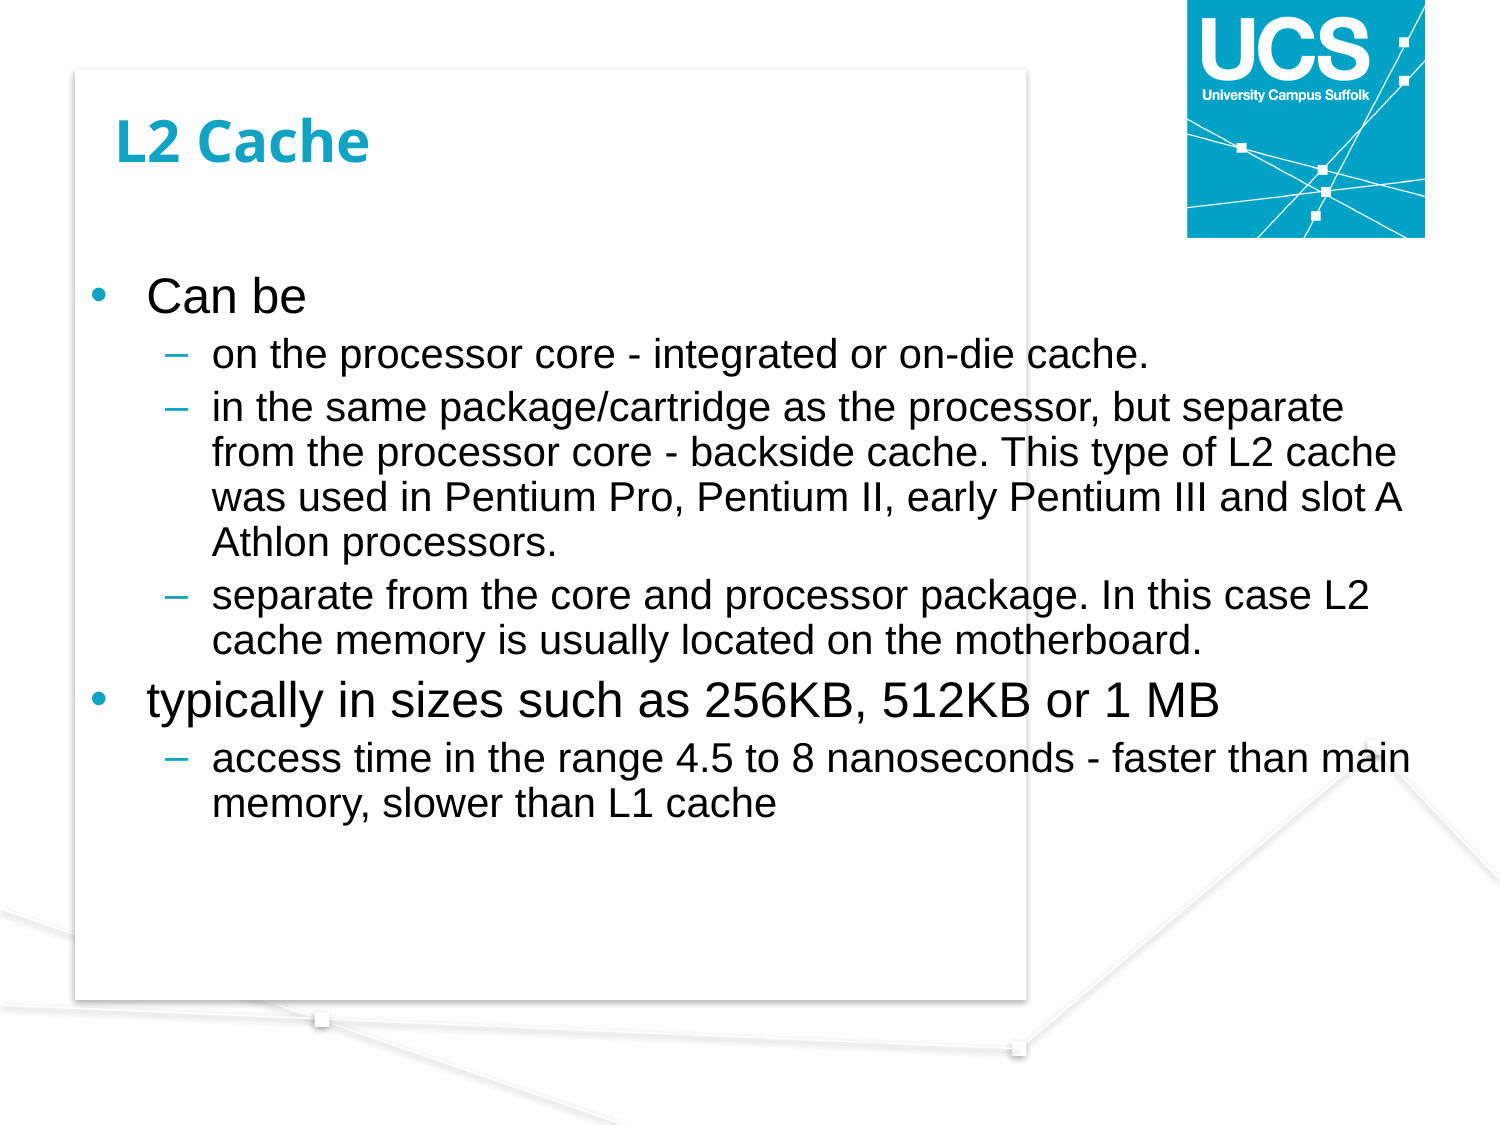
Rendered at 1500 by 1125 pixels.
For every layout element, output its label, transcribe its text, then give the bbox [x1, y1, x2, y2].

list Can be on the processor core - integrated or on-die cache. in the same package/cartridge as the processor, but separate from the processor core - backside cache. This type of L2 cache was used in Pentium Pro, Pentium II, early Pentium III and slot A Athlon processors. separate from the core and processor package. In this case L2 cache memory is usually located on the motherboard. typically in sizes such as 256KB, 512KB or 1 MB access time in the range 4.5 to 8 nanoseconds - faster than main memory, slower than L1 cache [74, 262, 1428, 1006]
picture [1187, 0, 1425, 238]
title L2 Cache [99, 44, 1012, 233]
